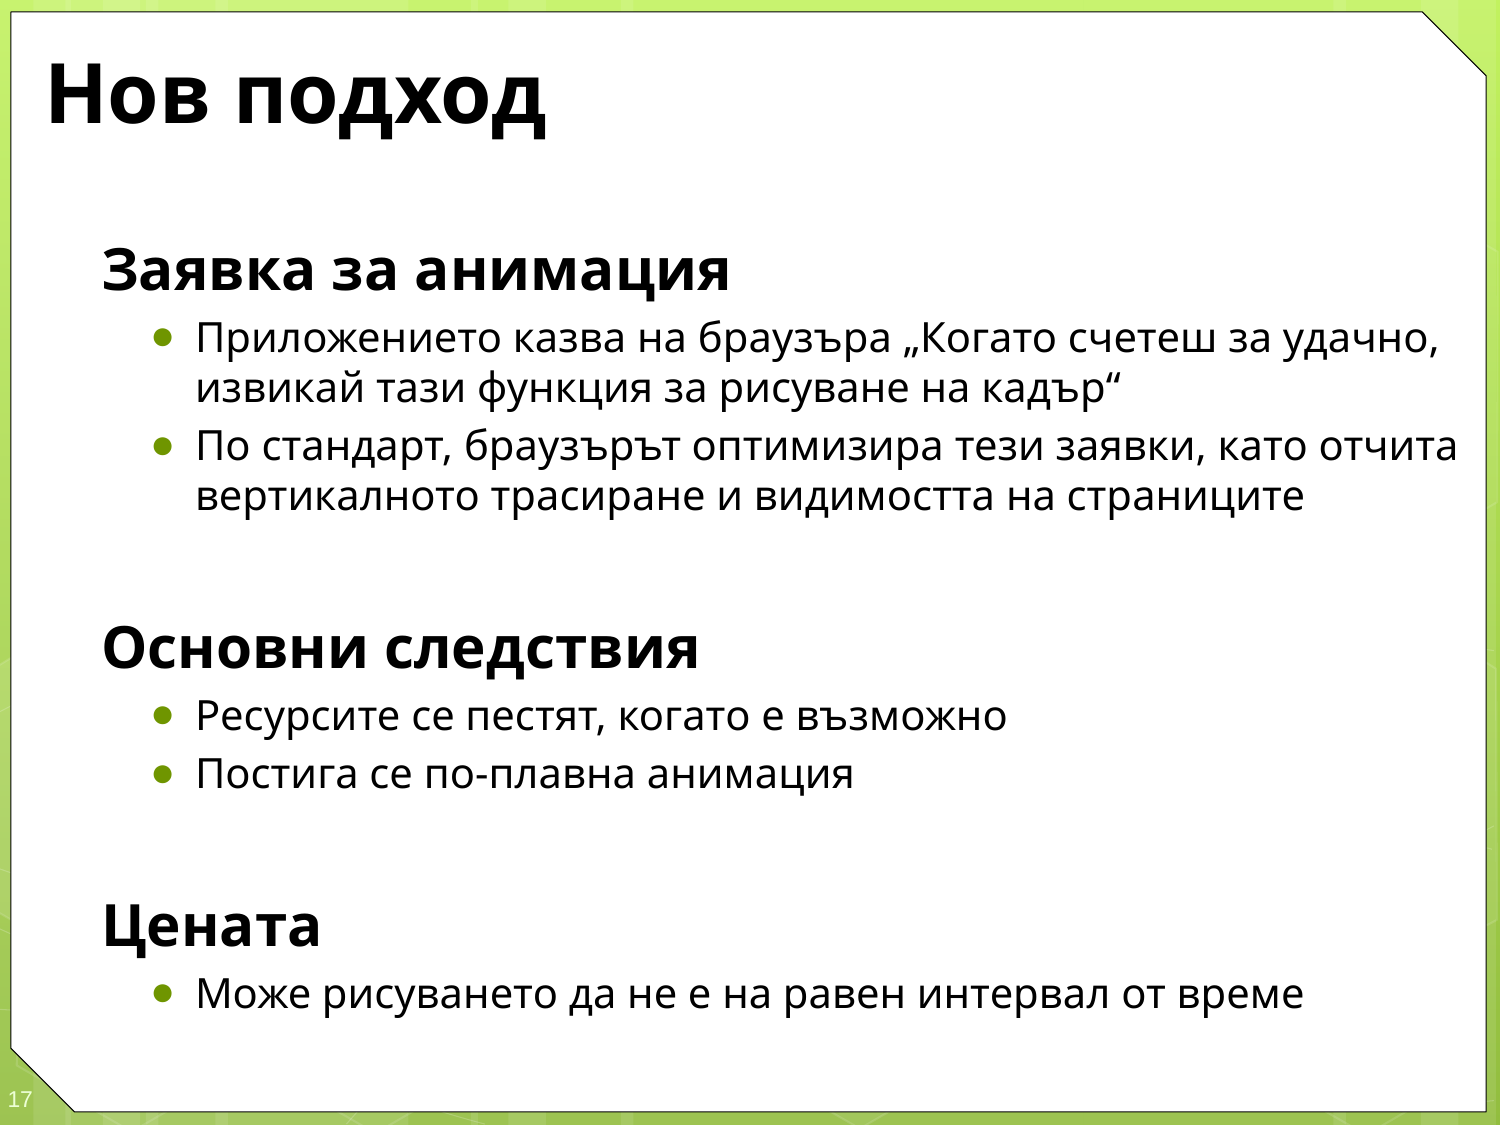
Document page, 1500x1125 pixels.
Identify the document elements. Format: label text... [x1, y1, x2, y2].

list Заявка за анимация Приложението казва на браузъра „Когато счетеш за удачно, извикай тази функция за рисуване на кадър“ По стандарт, браузърът оптимизира тези заявки, като отчита вертикалното трасиране и видимостта на страниците Основни следствия Ресурсите се пестят, когато е възможно Постига се по-плавна анимация Цената Може рисуването да не е на равен интервал от време [75, 224, 1488, 1113]
title Нов подход [29, 37, 1450, 144]
